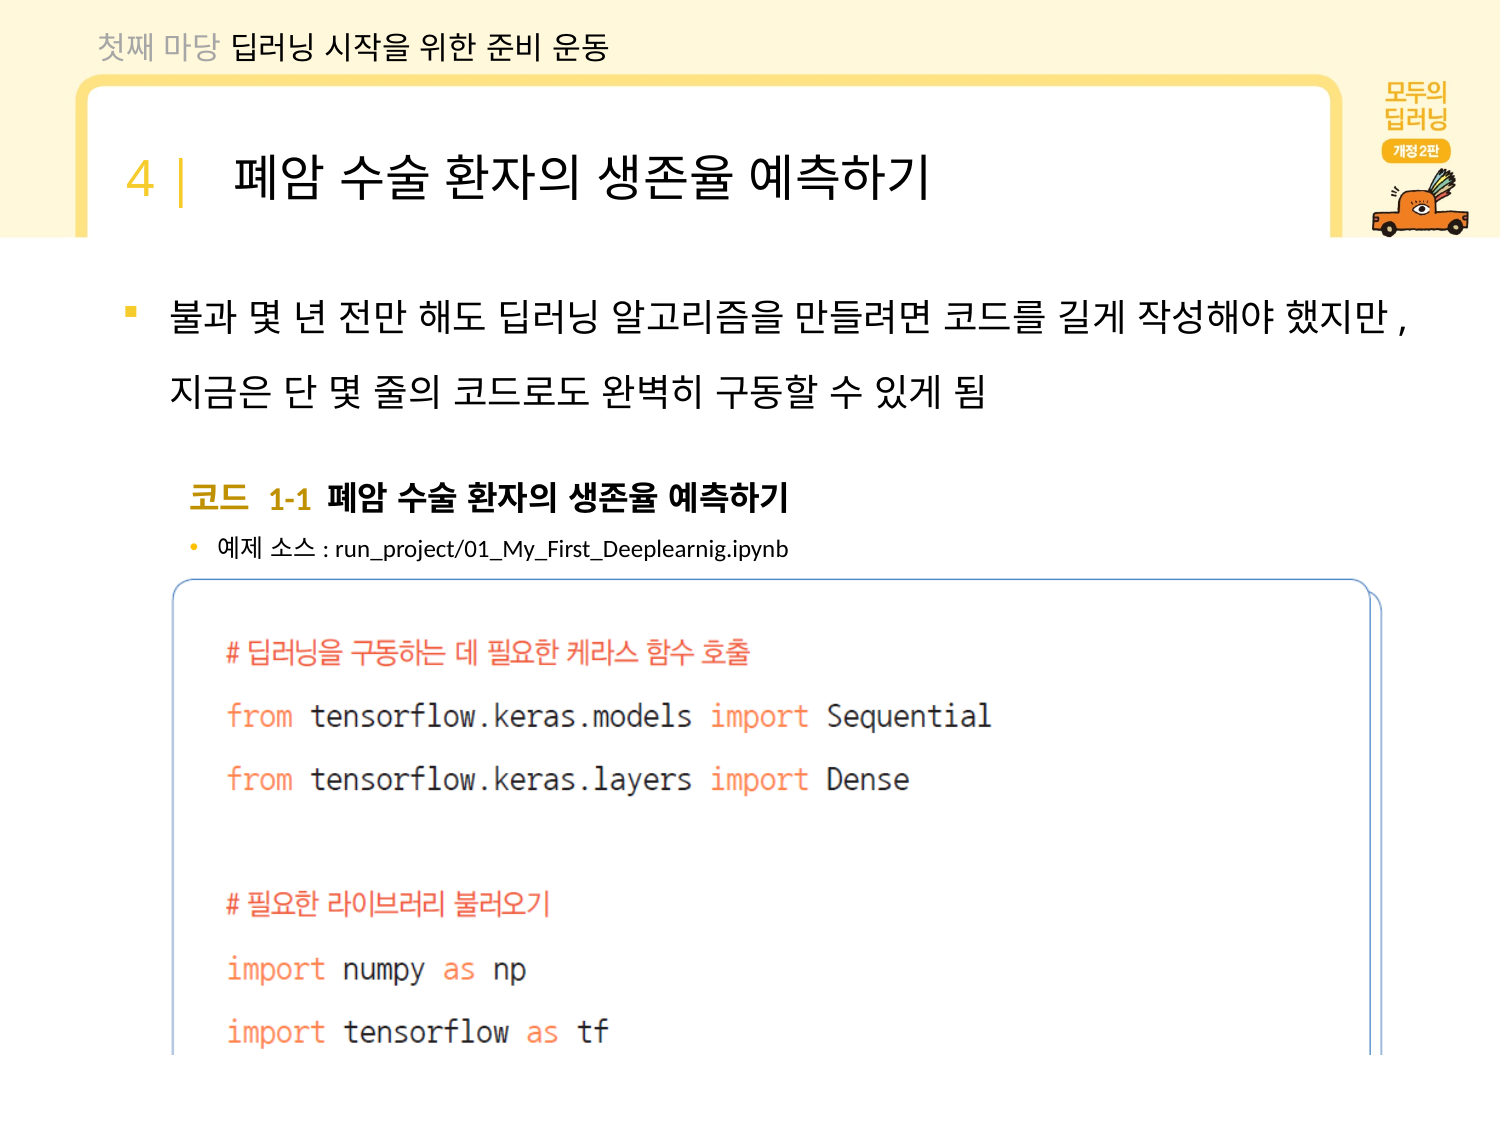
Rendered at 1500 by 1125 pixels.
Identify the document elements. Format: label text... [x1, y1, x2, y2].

text_box 4 | 폐암 수술 환자의 생존율 예측하기 [111, 99, 1309, 214]
text_box 코드 1-1 폐암 수술 환자의 생존율 예측하기 예제 소스: run_project/01_My_First_Deeplearnig.ipynb [174, 449, 806, 570]
text_box [82, 251, 1402, 334]
picture [0, 0, 1500, 1125]
text_box 첫째 마당 딥러닝 시작을 위한 준비 운동 [82, 0, 1133, 74]
text_box 불과 몇 년 전만 해도 딥러닝 알고리즘을 만들려면 코드를 길게 작성해야 했지만, 지금은 단 몇 줄의 코드로도 완벽히 구동할 수 있게 됨 [107, 257, 1427, 421]
